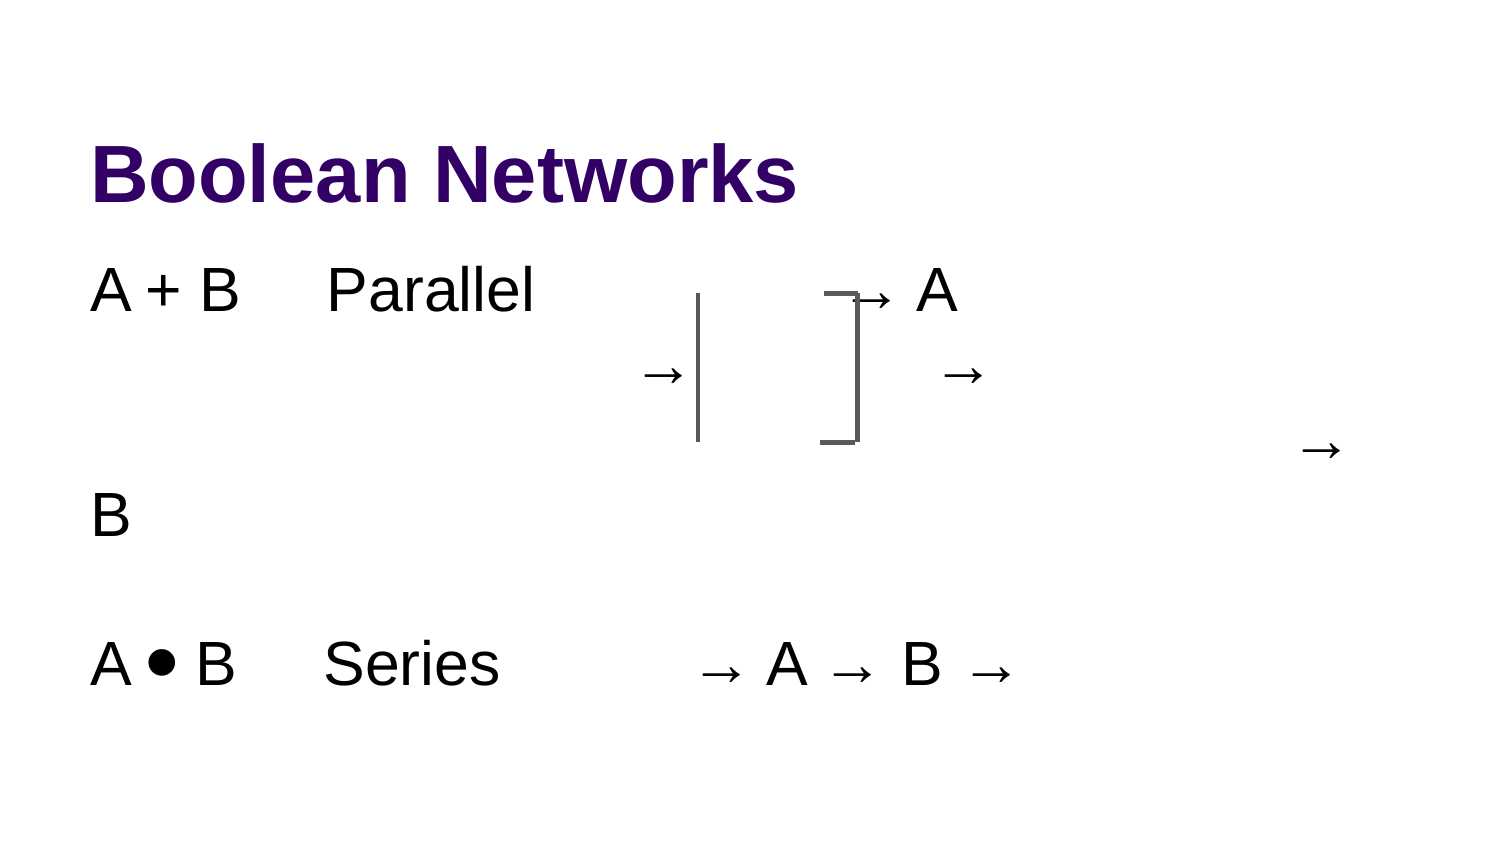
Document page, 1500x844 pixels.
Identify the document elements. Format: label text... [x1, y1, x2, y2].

title Boolean Networks [75, 15, 1432, 227]
list A + B Parallel → A → → → B A ⦁ B Series → A → B → [75, 206, 1425, 633]
